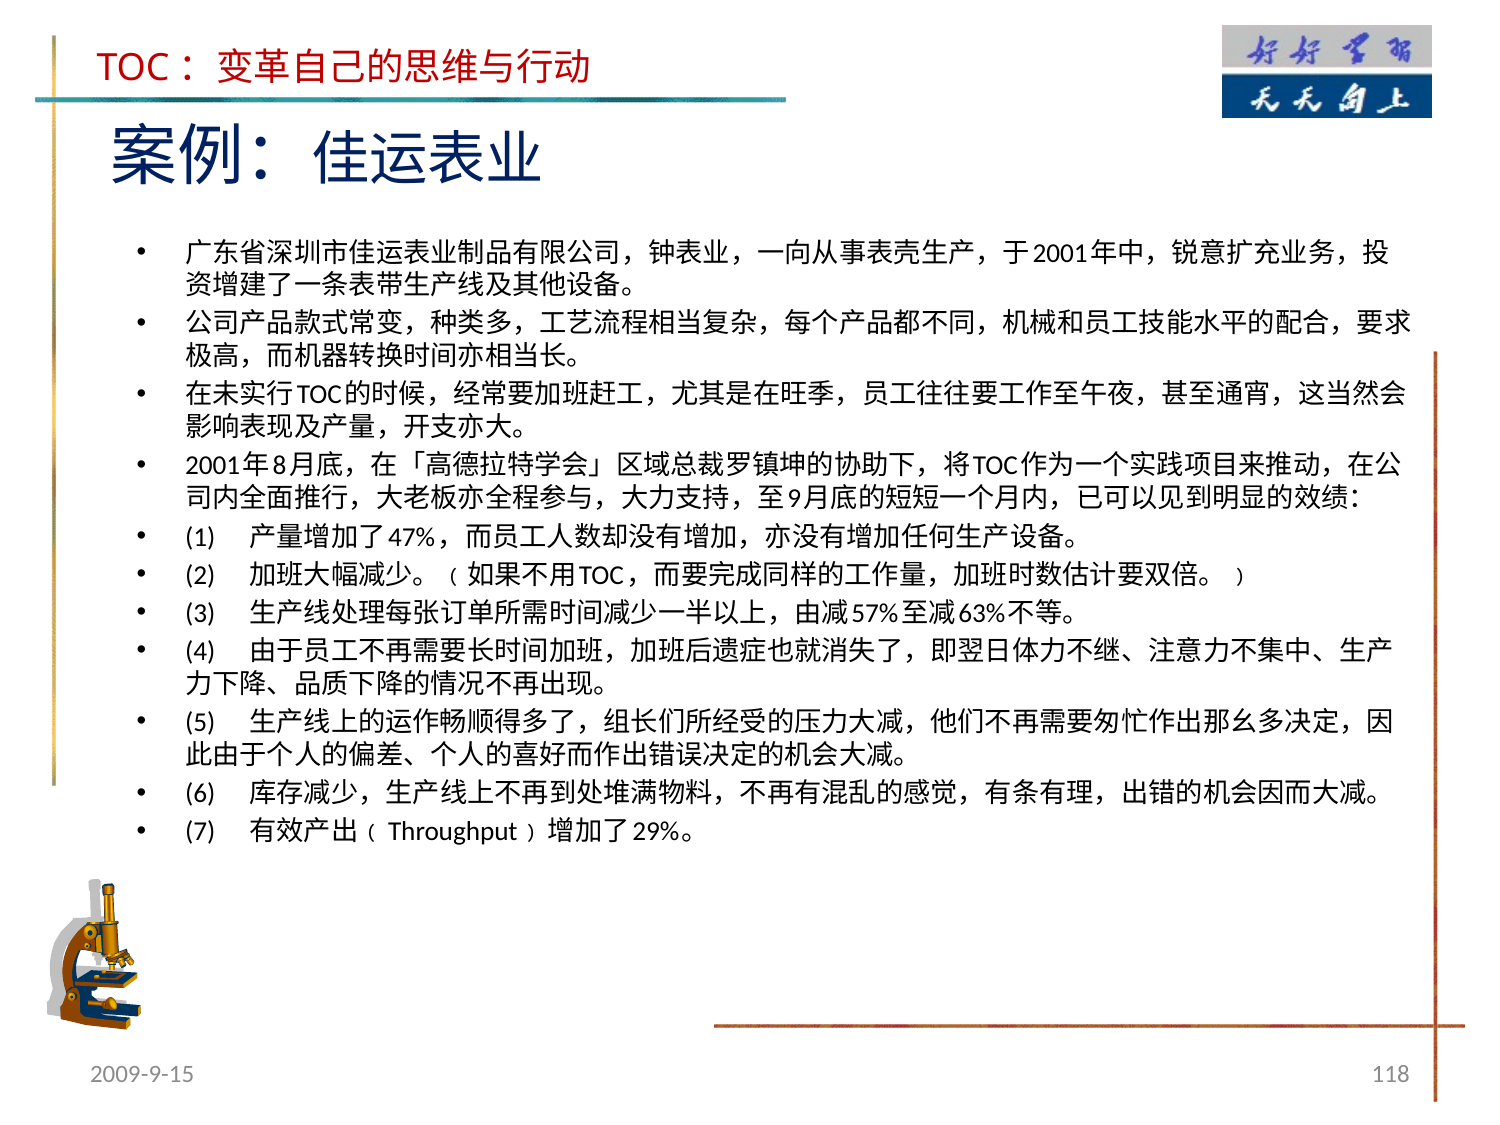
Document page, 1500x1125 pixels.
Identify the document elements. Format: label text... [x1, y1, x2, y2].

picture [1443, 1019, 1465, 1032]
picture [1430, 352, 1442, 1101]
picture [1222, 25, 1432, 118]
picture [35, 36, 786, 785]
picture [714, 1019, 1429, 1032]
text_box 案例：佳运表业 [96, 105, 560, 201]
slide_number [75, 1042, 425, 1103]
slide_number 118 [1074, 1042, 1425, 1103]
text_box 广东省深圳市佳运表业制品有限公司，钟表业，一向从事表壳生产，于2001年中，锐意扩充业务，投资增建了一条表带生产线及其他设备。 公司产品款式常变，种类多，工艺流程相当复杂，每个产品都不同，机械和员工技能水平的配合，要求极高，而机器转换时间亦相当长。 在未实行TOC的时候，经常要加班赶工，尤其是在旺季，员工往往要工作至午夜，甚至通宵，这当然会影响表现及产量，开支亦大。 2001年8月底，在「高德拉特学会」区域总裁罗镇坤的协助下，将TOC作为一个实践项目来推动，在公司内全面推行，大老板亦全程参与，大力支持，至9月底的短短一个月内，已可以见到明显的效绩： (1) 产量增加了47%，而员工人数却没有增加，亦没有增加任何生产设备。 (2) 加班大幅减少。﹙如果不用TOC，而要完成同样的工作量，加班时数估计要双倍。﹚ (3) 生产线处理每张订单所需时间减少一半以上，由减57%至减63%不等。 (4) 由于员工不再需要长时间加班，加班后遗症也就消失了，即翌日体力不继、注意力不集中、生产力下降、品质下降的情况不再出现。 (5) 生产线上的运作畅顺得多了，组长们所经受的压力大减，他们不再需要匆忙作出那幺多决定，因此由于个人的偏差、个人的喜好而作出错误决定的机会大减。 (6) 库存减少，生产线上不再到处堆满物料，不再有混乱的感觉，有条有理，出错的机会因而大减。 (7) 有效产出﹙Throughput﹚增加了29%。 [121, 227, 1430, 891]
